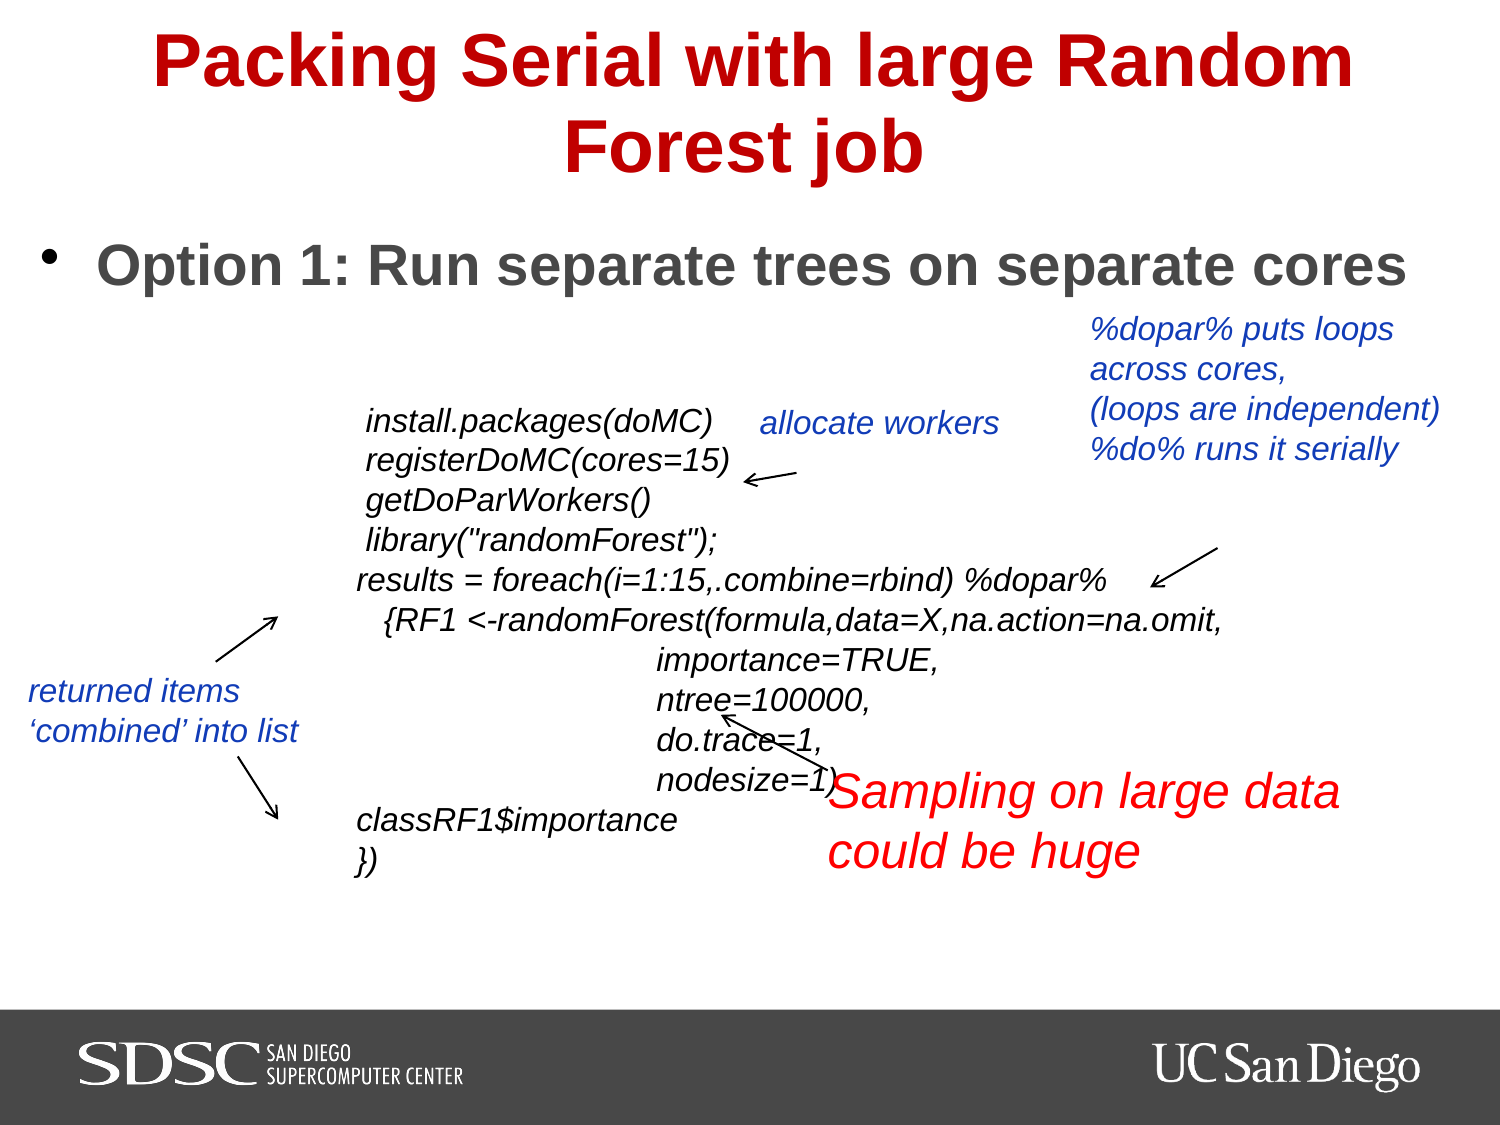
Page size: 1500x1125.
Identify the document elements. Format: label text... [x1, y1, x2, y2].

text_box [215, 616, 279, 662]
text_box allocate workers [744, 393, 1016, 449]
text_box Sampling on large data could be huge [812, 751, 1371, 887]
list Option 1: Run separate trees on separate cores [24, 224, 1475, 338]
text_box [743, 472, 797, 483]
text_box %dopar% puts loops across cores, (loops are independent) %do% runs it serially [1074, 299, 1475, 475]
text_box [720, 714, 828, 771]
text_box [1149, 548, 1218, 588]
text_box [237, 756, 279, 820]
picture [1149, 1040, 1422, 1095]
picture [77, 1040, 466, 1086]
title Packing Serial with large Random Forest job [13, 45, 1475, 163]
text_box returned items ‘combined’ into list [13, 661, 371, 757]
text_box install.packages(doMC) registerDoMC(cores=15) getDoParWorkers() library("randomForest"); results = foreach(i=1:15,.combine=rbind) %dopar% {RF1 <-randomForest(formula,data=X,na.action=na.omit, importance=TRUE, ntree=100000, do.trace=1, nodesize=1) classRF1$importance }) [275, 391, 1240, 926]
